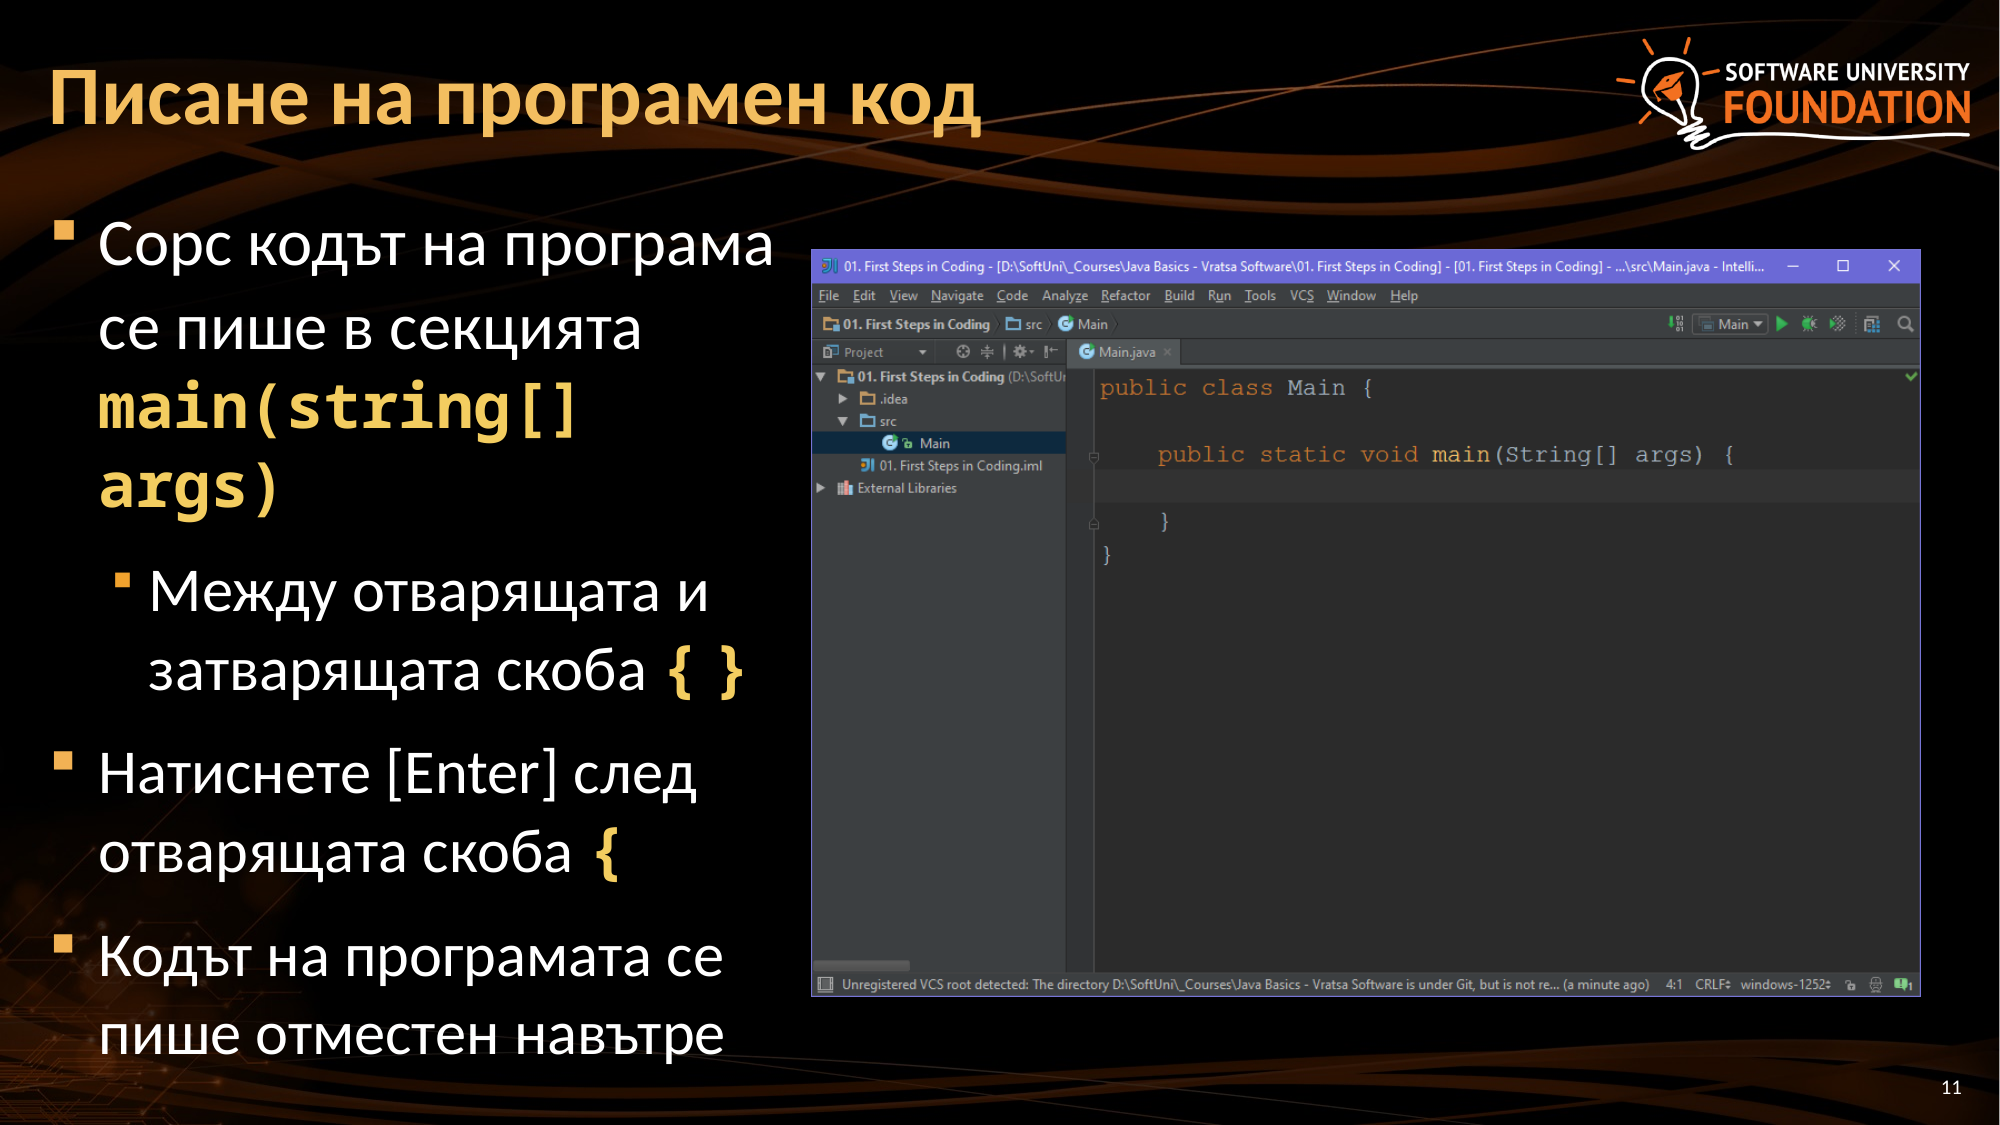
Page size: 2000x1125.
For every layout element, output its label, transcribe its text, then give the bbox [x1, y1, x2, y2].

list Сорс кодът на програма се пише в секцията main(string[] args) Между отварящата и затварящата скоба { } Натиснете [Enter] след отварящата скоба { Кодът на програмата се пише отместен навътре [31, 189, 800, 1103]
title Писане на програмен код [30, 6, 1602, 189]
picture [0, 0, 2000, 1125]
slide_number 11 [1897, 1070, 1968, 1103]
